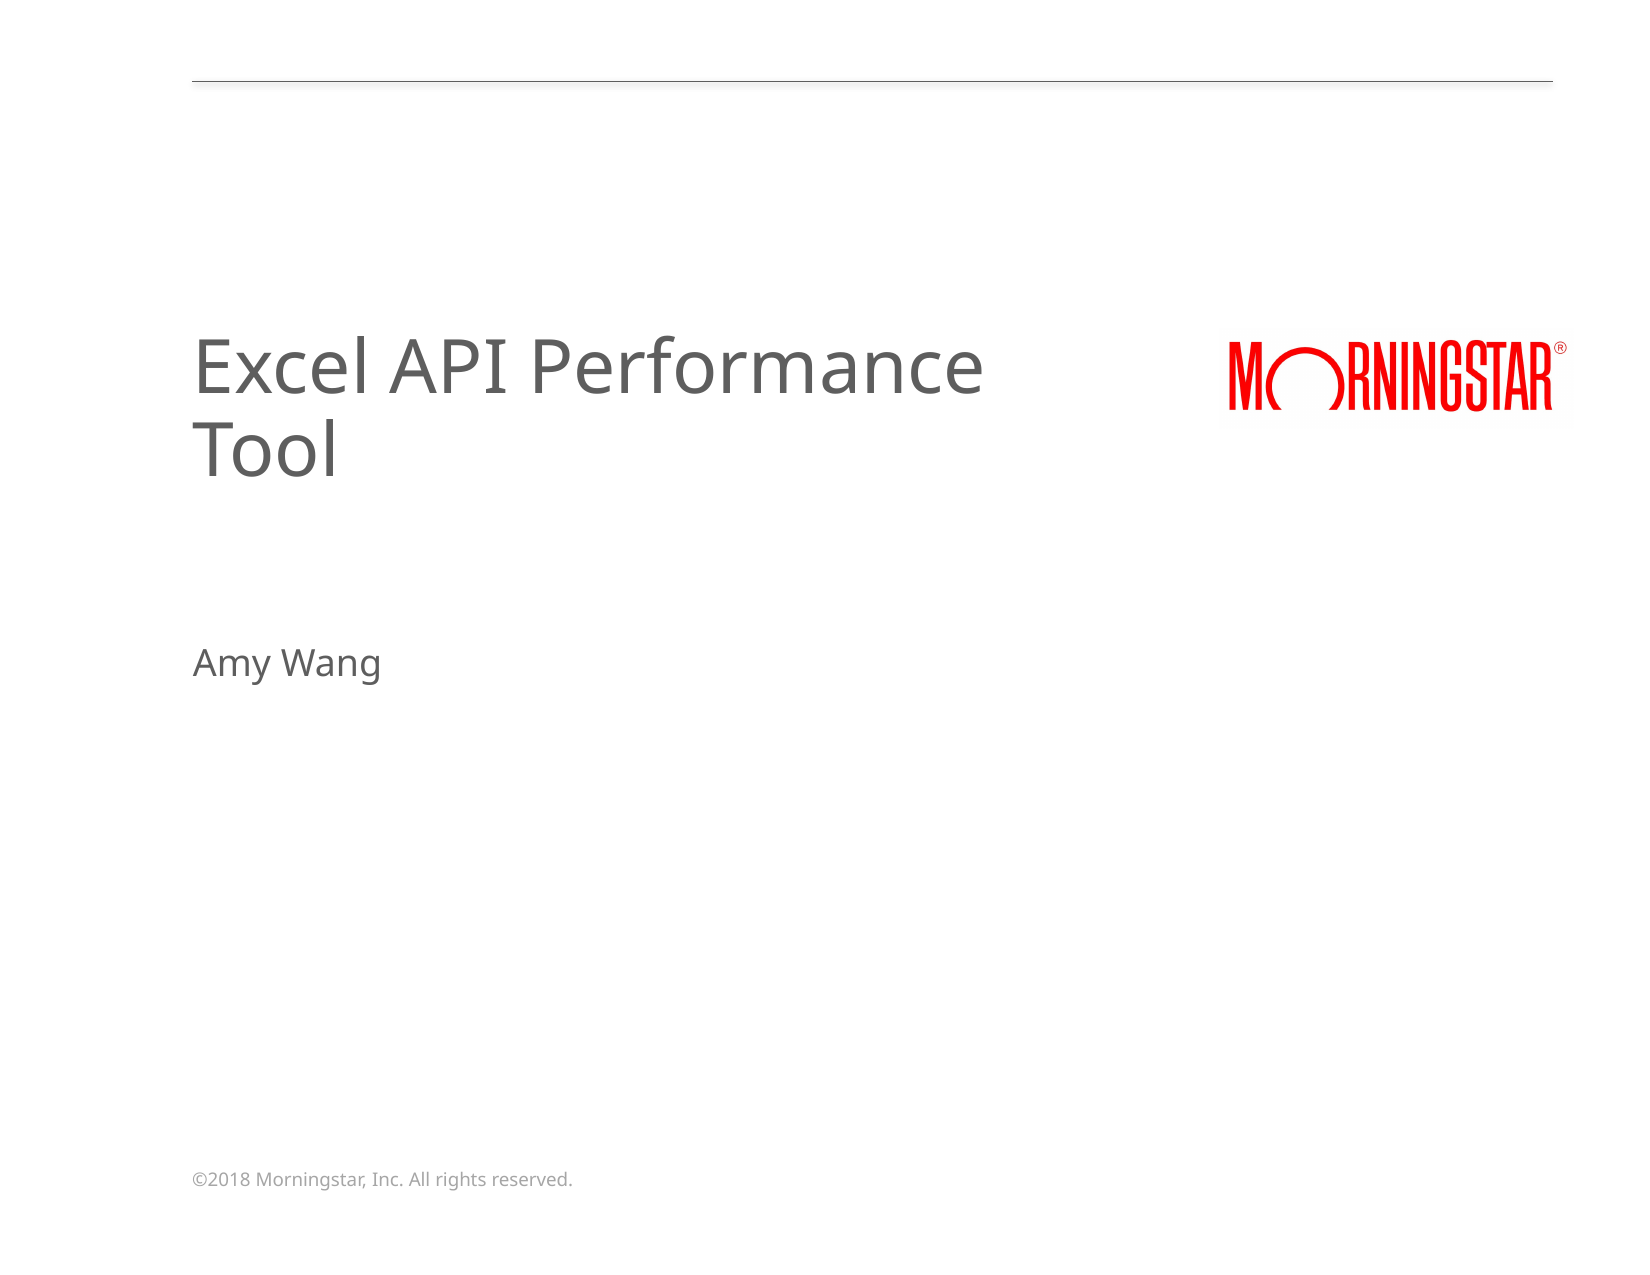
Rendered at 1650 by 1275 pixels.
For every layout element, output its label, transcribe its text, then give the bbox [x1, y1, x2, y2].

list Amy Wang [192, 638, 1122, 863]
picture [1219, 328, 1574, 429]
title Excel API Performance Tool [192, 324, 1122, 621]
